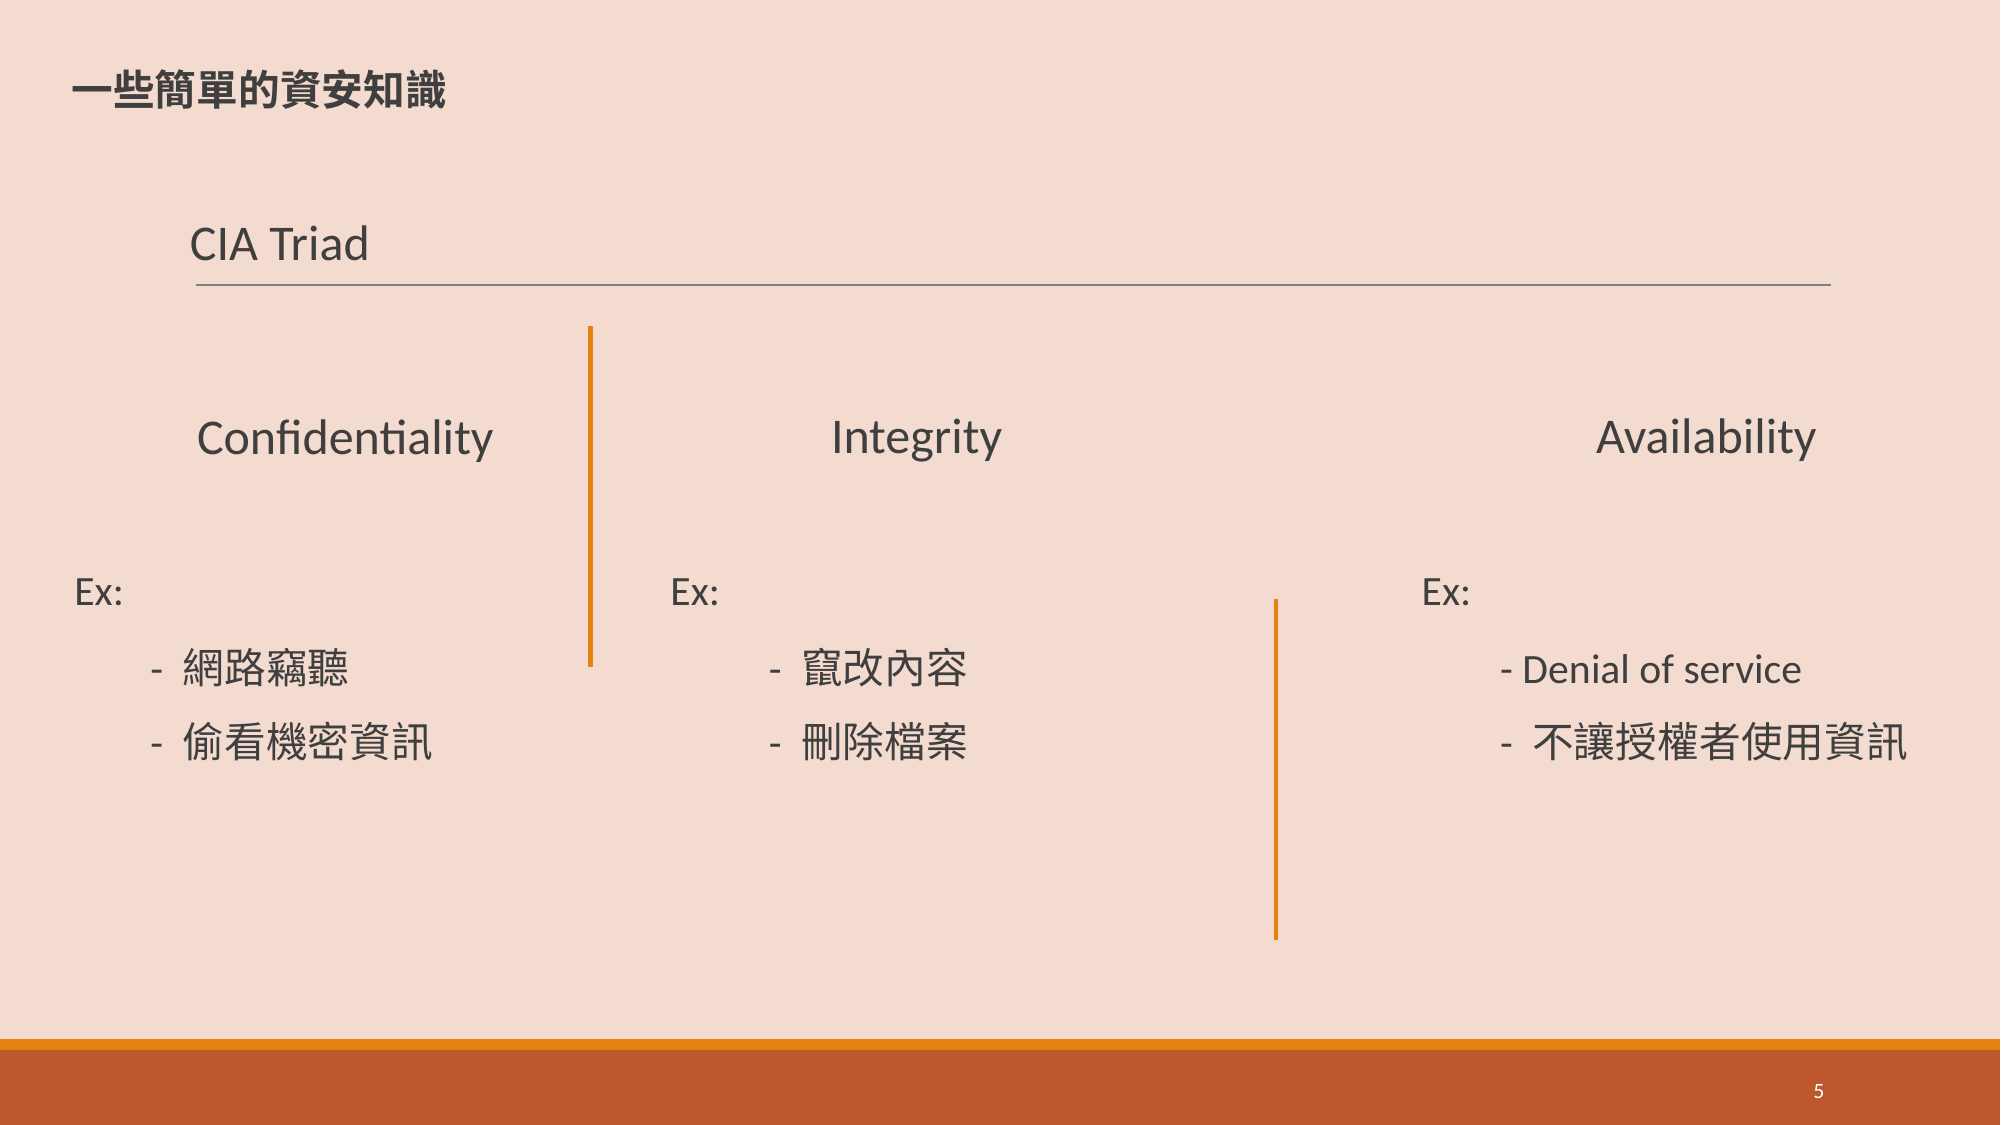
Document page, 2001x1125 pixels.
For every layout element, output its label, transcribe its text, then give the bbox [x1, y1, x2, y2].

text_box 一些簡單的資安知識 [56, 62, 1707, 139]
text_box Ex: [640, 562, 1019, 618]
text_box Confidentiality [174, 404, 516, 482]
text_box Ex: [1391, 562, 1770, 618]
text_box - 竄改內容 - 刪除檔案 [738, 639, 1244, 941]
text_box Availability [1536, 402, 1878, 480]
text_box - 網路竊聽 - 偷看機密資訊 [120, 639, 626, 941]
text_box Ex: [44, 562, 423, 618]
text_box - Denial of service - 不讓授權者使用資訊 [1470, 639, 1976, 941]
text_box Integrity [746, 402, 1088, 480]
text_box CIA Triad [174, 209, 1825, 287]
slide_number 5 [1624, 1059, 1840, 1120]
